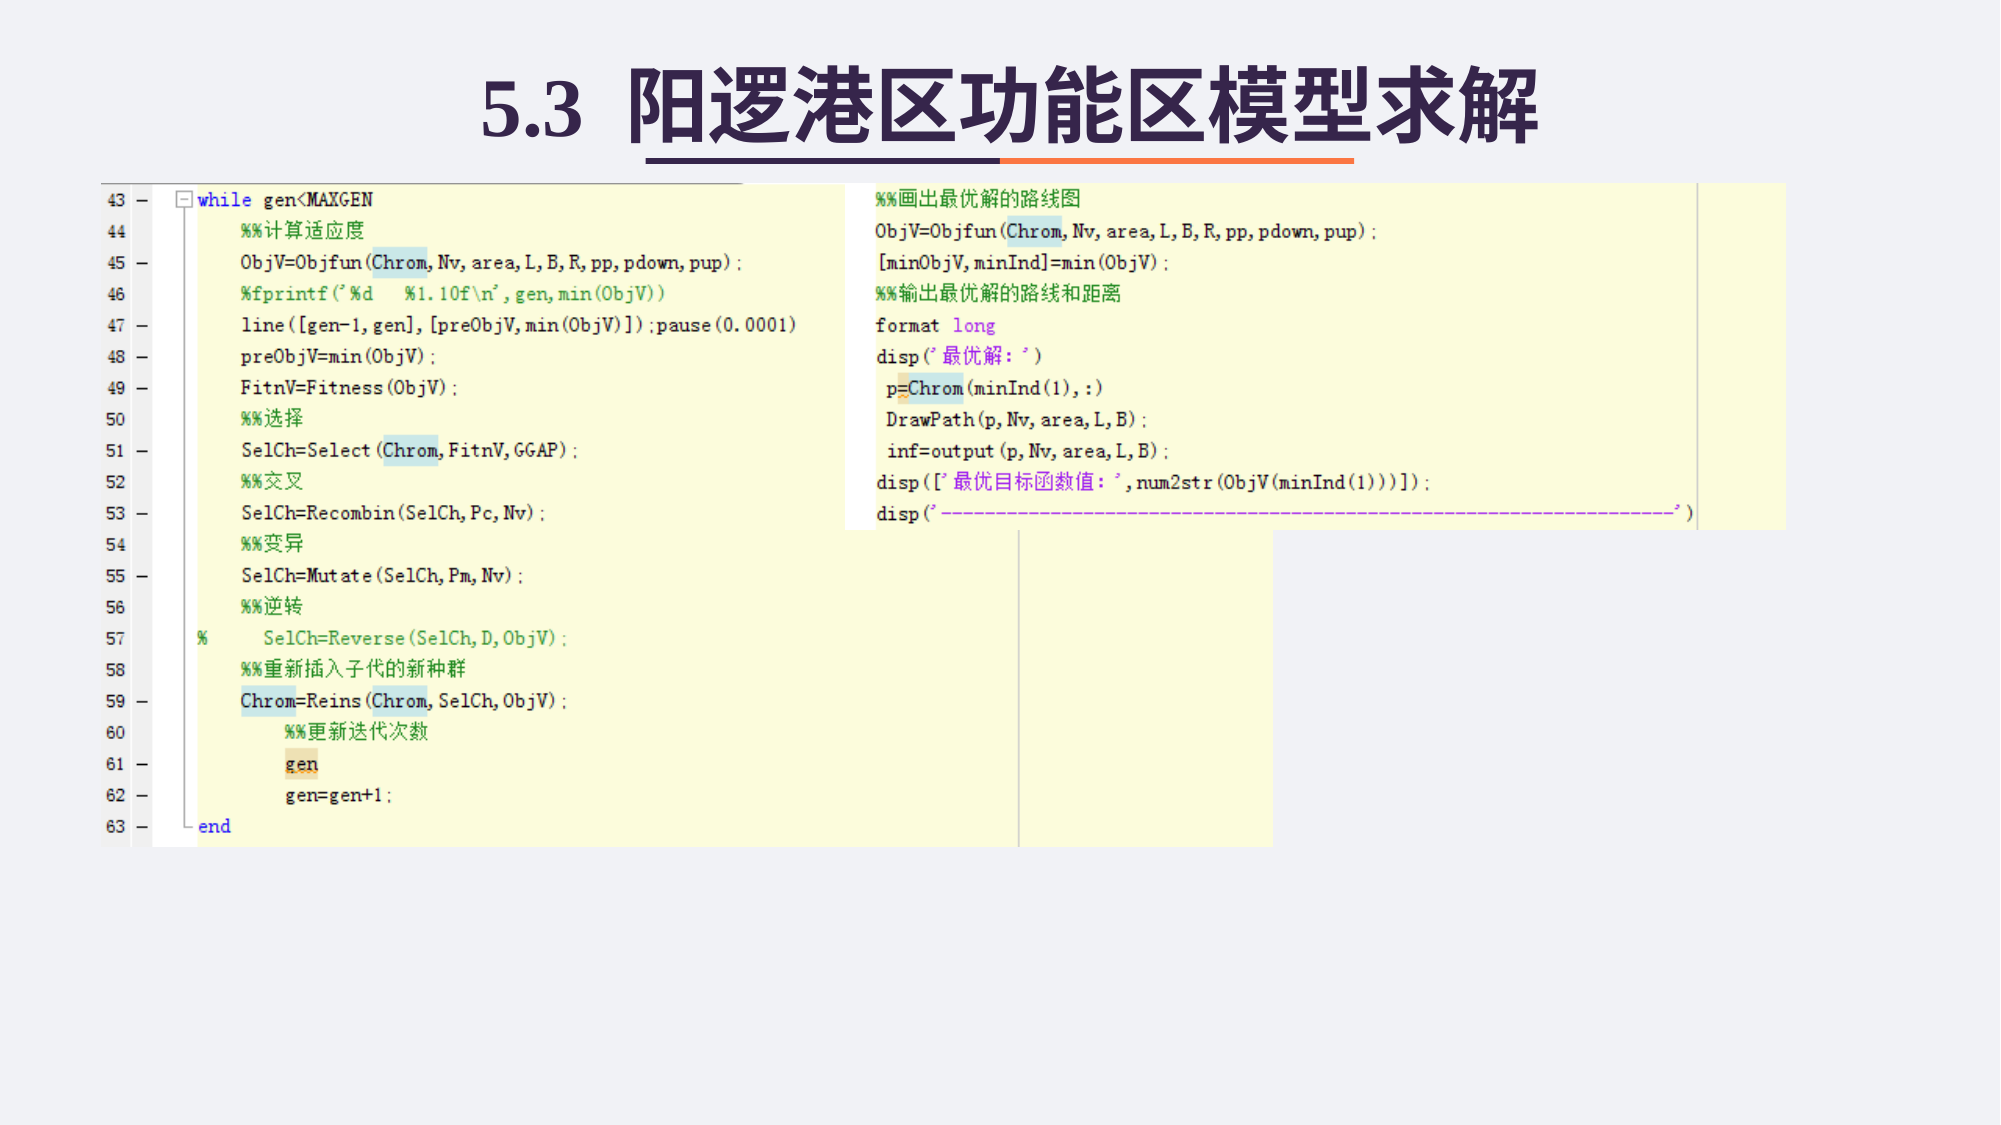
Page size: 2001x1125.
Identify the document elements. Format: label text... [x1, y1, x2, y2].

picture [100, 183, 1786, 847]
title 5.3 阳逻港区功能区模型求解 [137, 36, 1863, 184]
